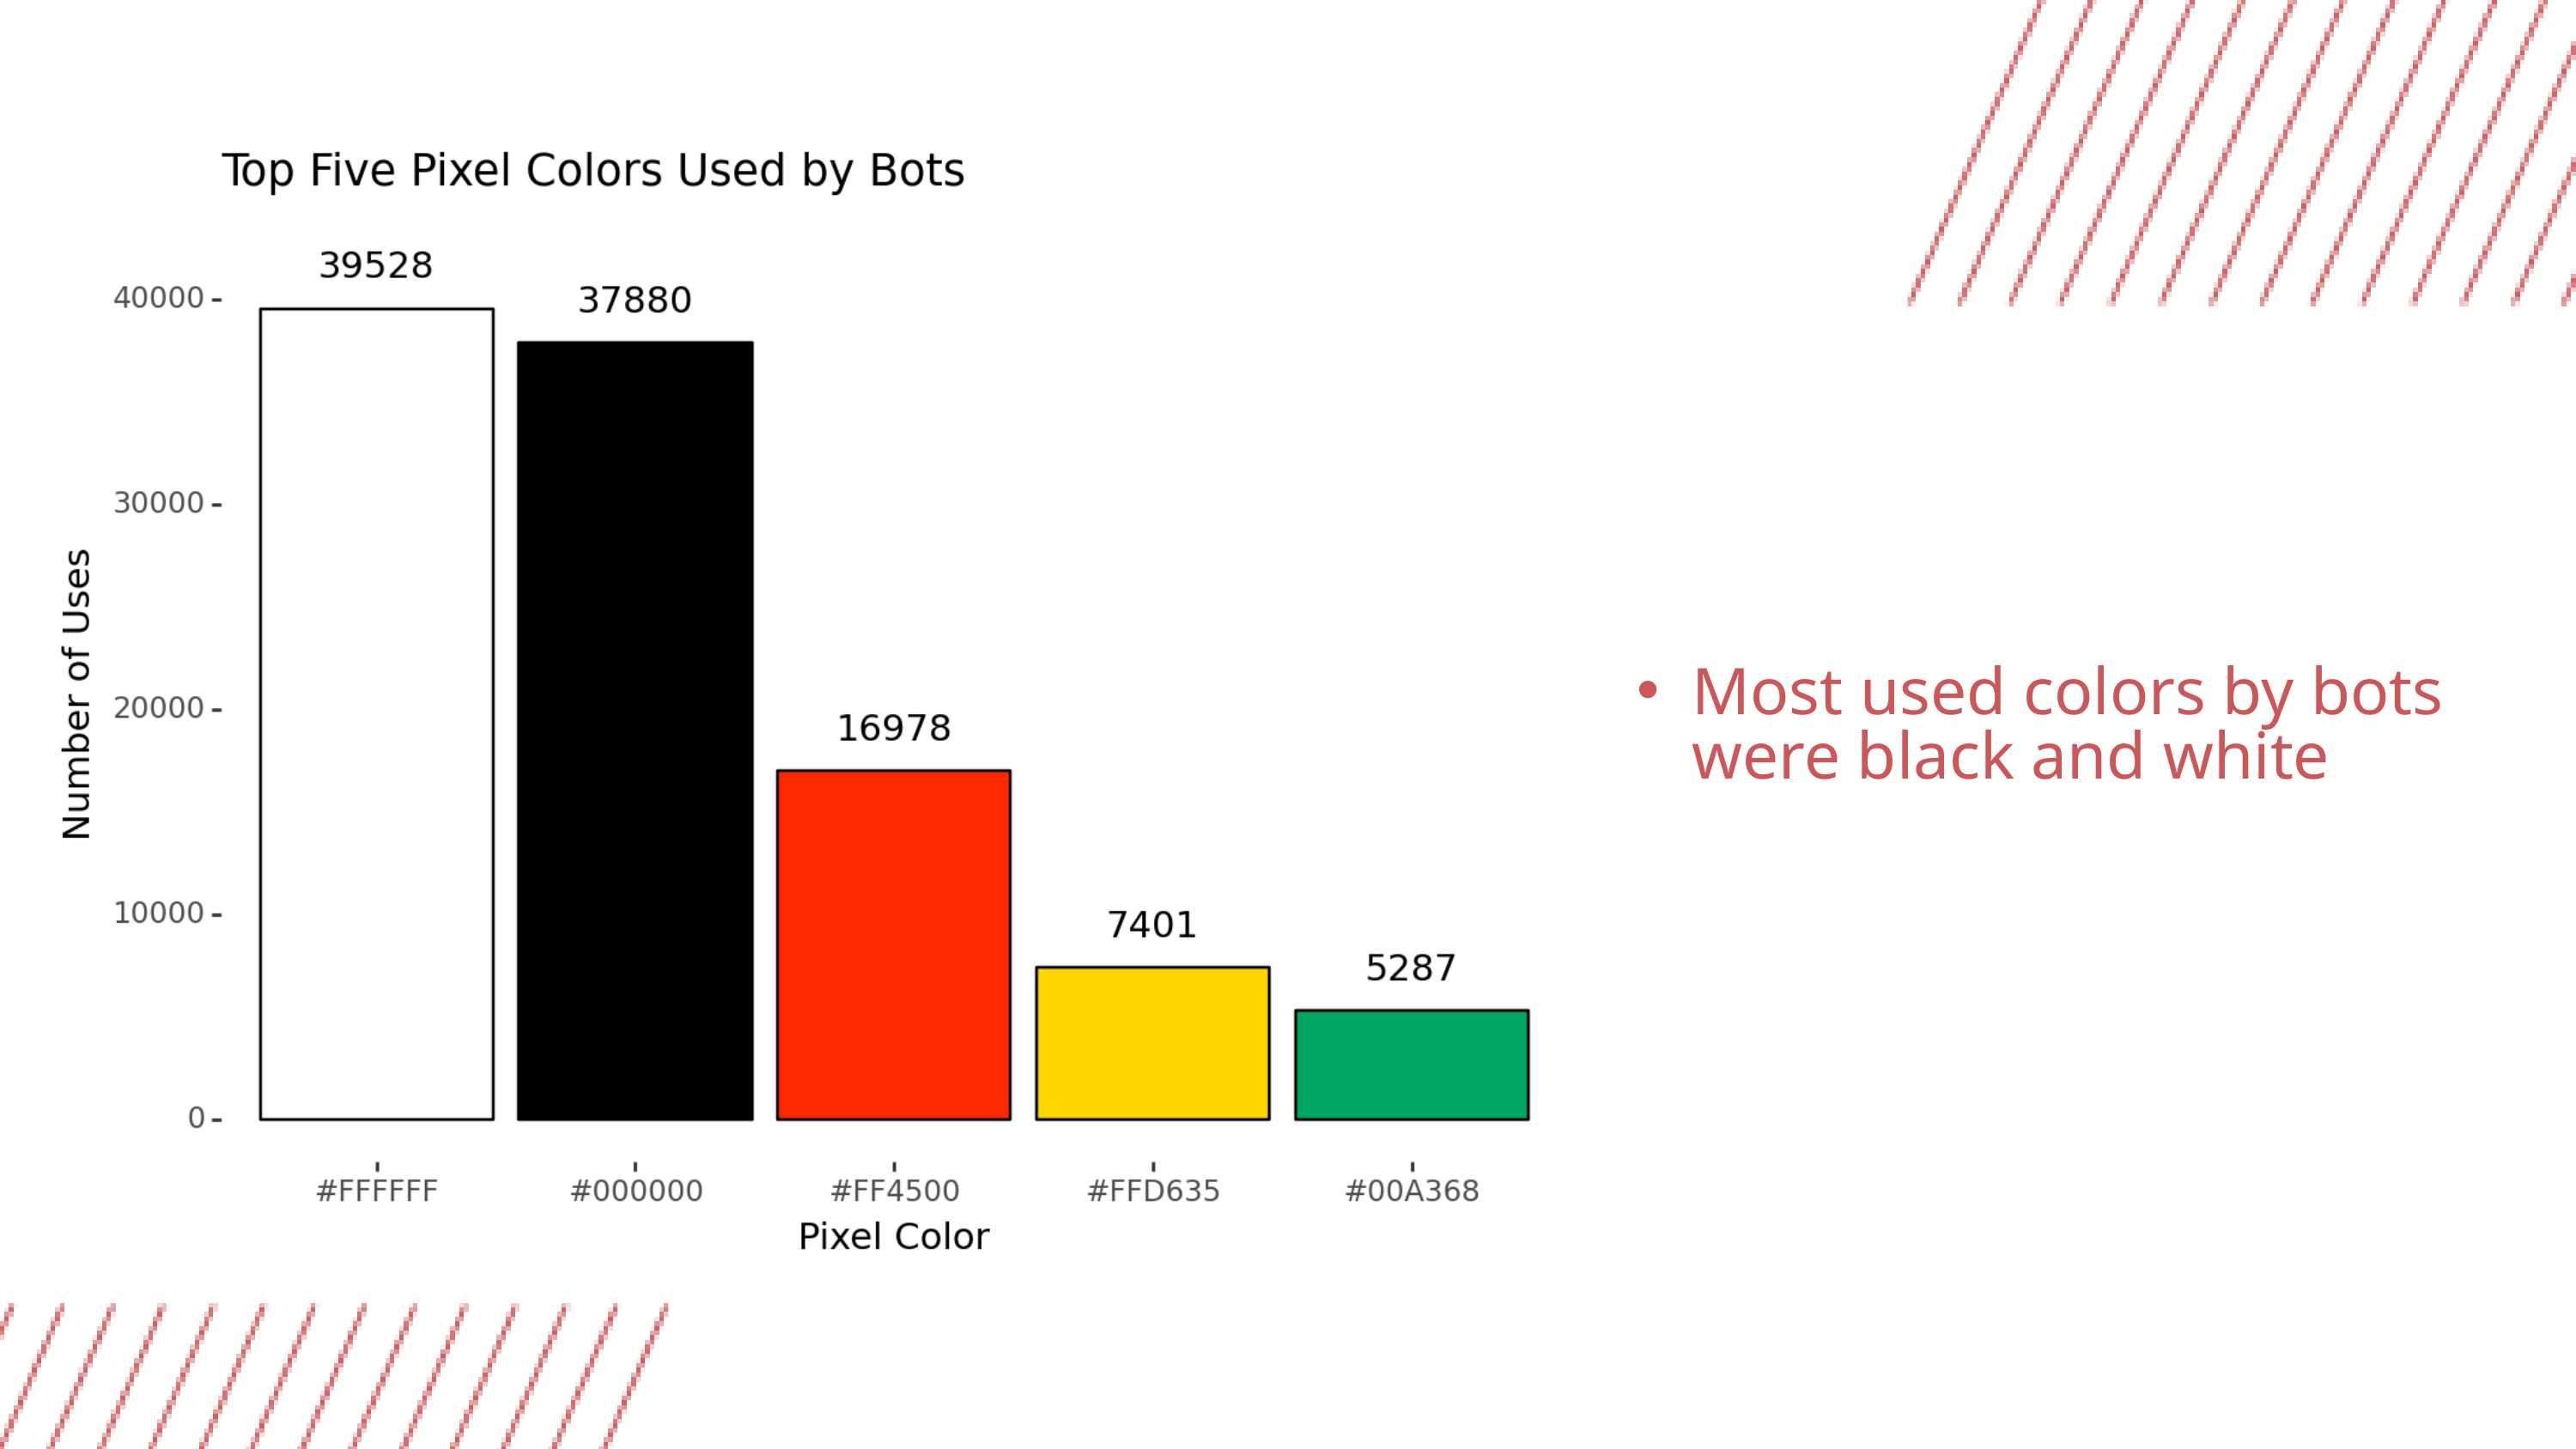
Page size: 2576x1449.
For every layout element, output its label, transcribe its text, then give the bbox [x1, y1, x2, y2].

text_box Most used colors by bots were black and white [1582, 663, 2486, 792]
text_box [47, 136, 1583, 1288]
text_box [0, 1303, 669, 1449]
text_box [1907, 0, 2576, 306]
